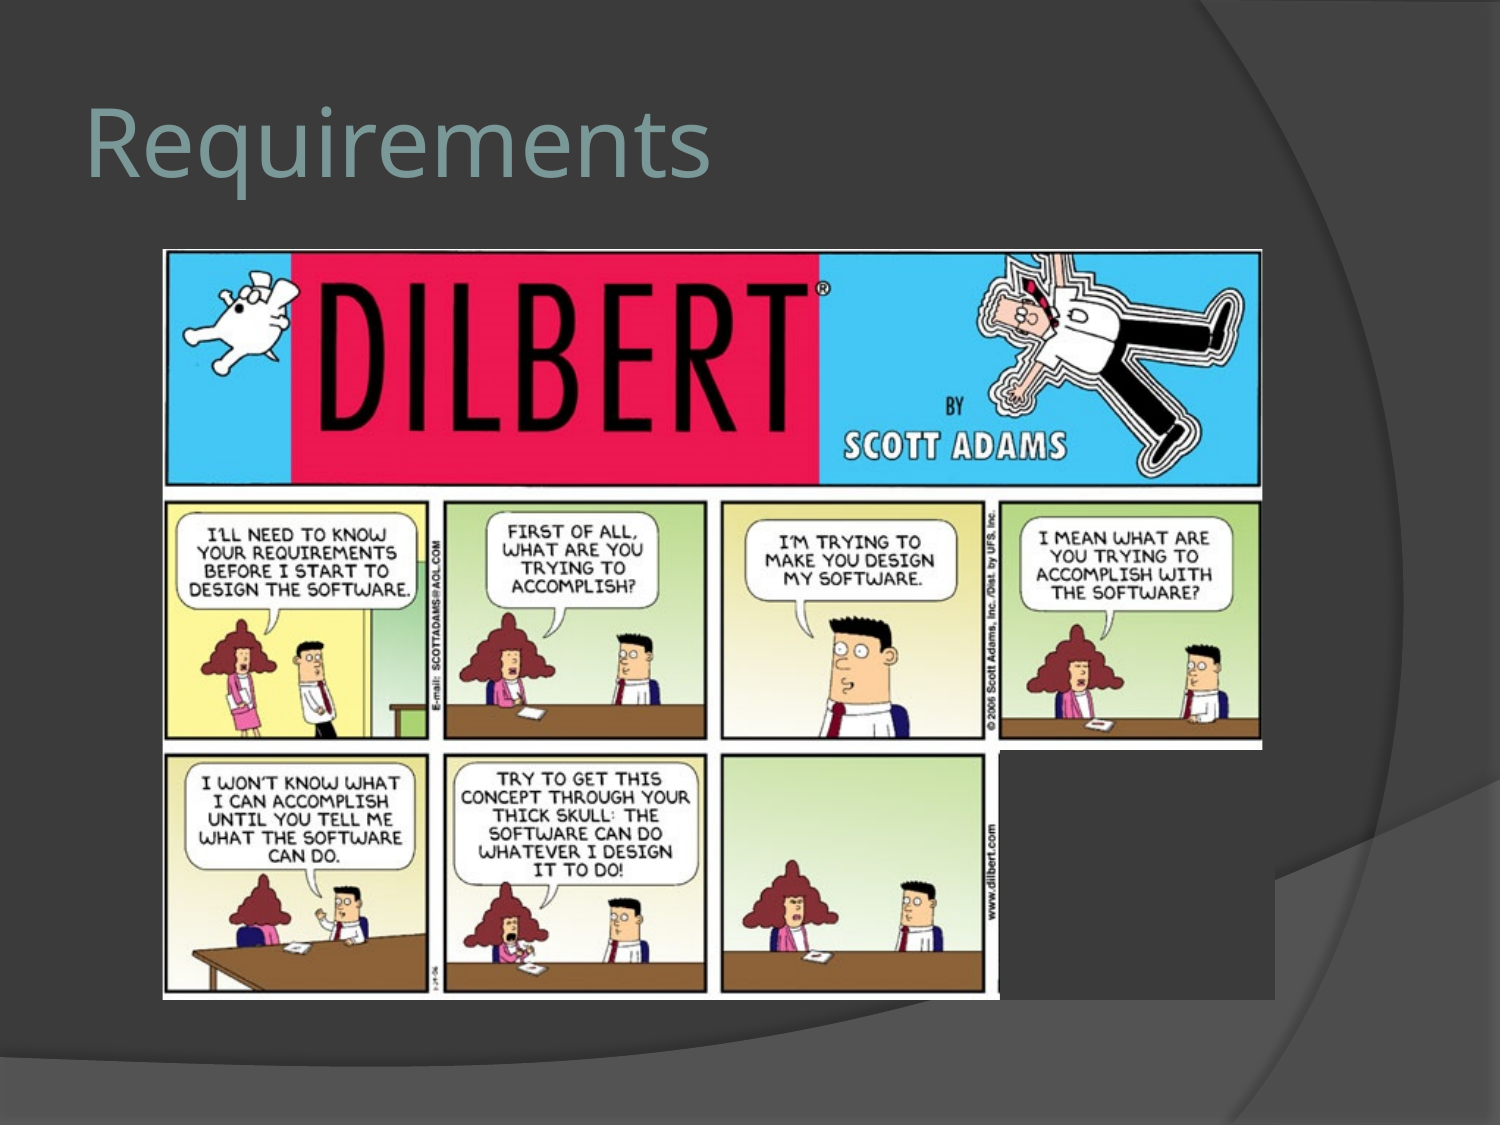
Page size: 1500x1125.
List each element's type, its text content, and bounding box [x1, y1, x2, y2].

picture [162, 249, 1263, 1001]
title Requirements [75, 45, 1300, 233]
